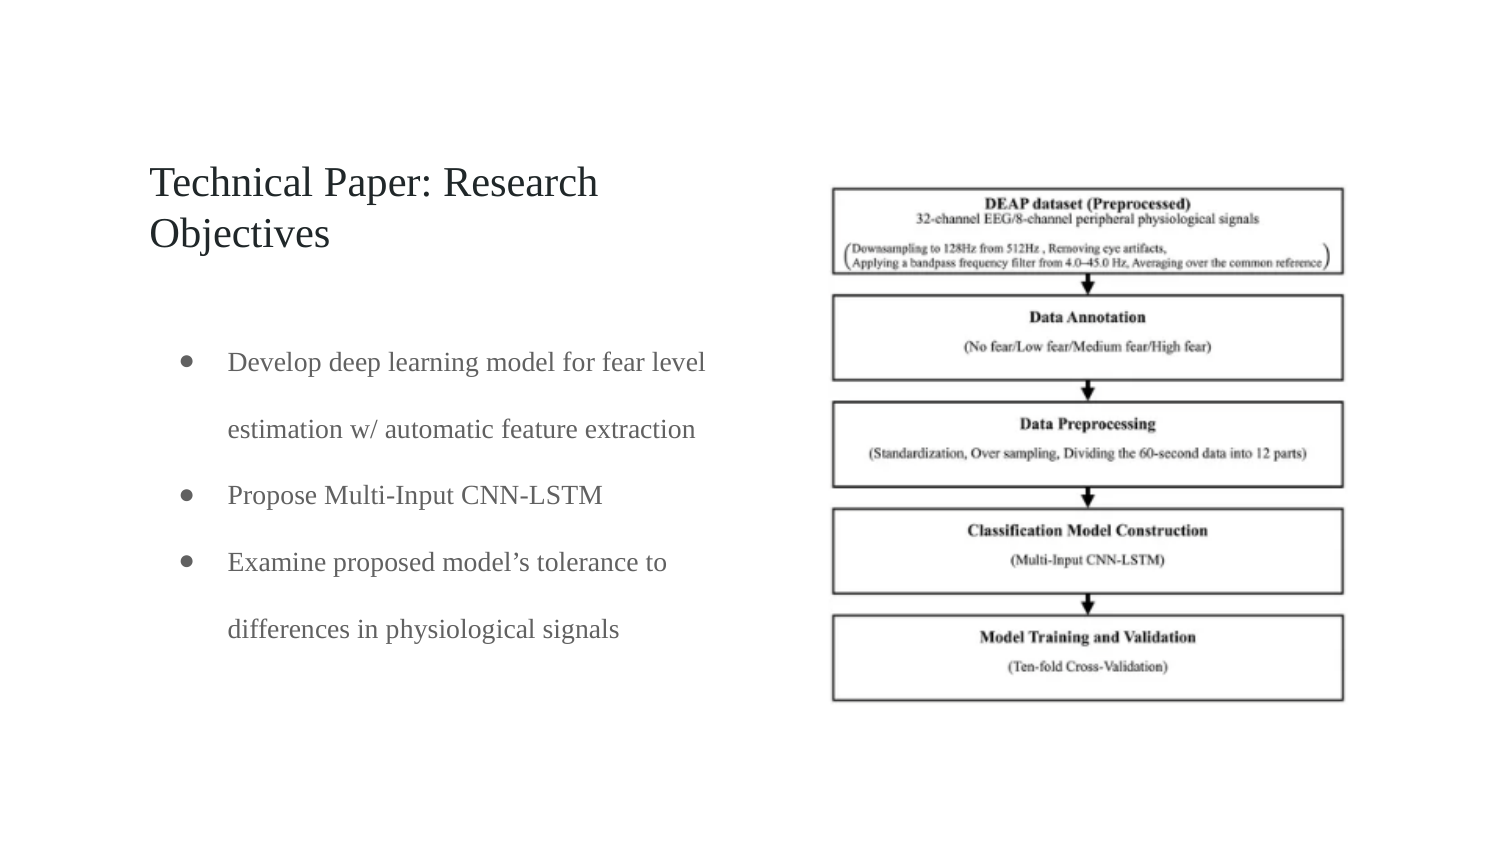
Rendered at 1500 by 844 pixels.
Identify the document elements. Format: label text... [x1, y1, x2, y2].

title Technical Paper: Research Objectives [134, 138, 743, 271]
list Develop deep learning model for fear level estimation w/ automatic feature extraction Propose Multi-Input CNN-LSTM Examine proposed model’s tolerance to differences in physiological signals [141, 295, 750, 709]
picture [808, 174, 1391, 725]
